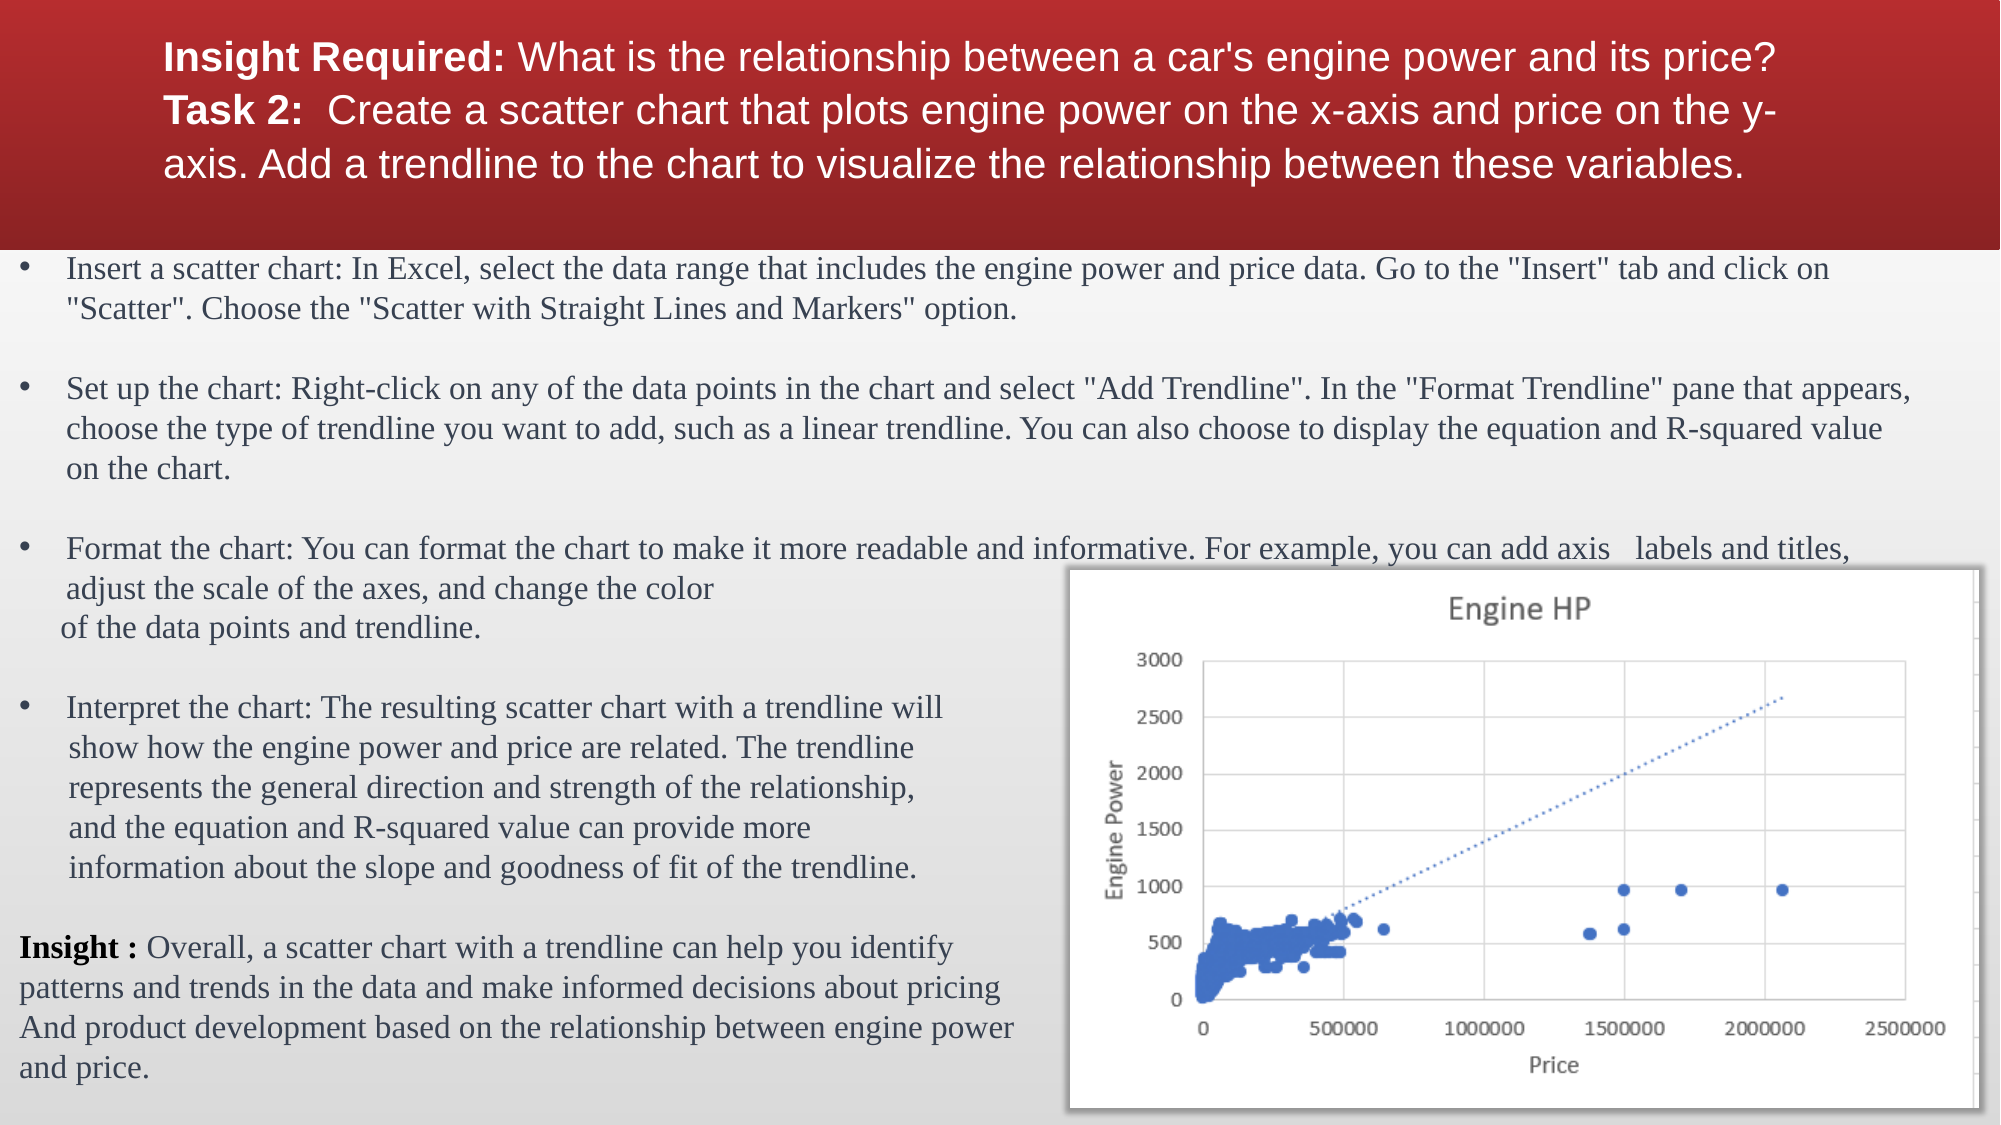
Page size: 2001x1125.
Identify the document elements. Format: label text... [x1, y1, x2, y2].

text_box Insert a scatter chart: In Excel, select the data range that includes the engine power and price data. Go to the "Insert" tab and click on "Scatter". Choose the "Scatter with Straight Lines and Markers" option. Set up the chart: Right-click on any of the data points in the chart and select "Add Trendline". In the "Format Trendline" pane that appears, choose the type of trendline you want to add, such as a linear trendline. You can also choose to display the equation and R-squared value on the chart. Format the chart: You can format the chart to make it more readable and informative. For example, you can add axis labels and titles, adjust the scale of the axes, and change the color of the data points and trendline. Interpret the chart: The resulting scatter chart with a trendline will show how the engine power and price are related. The trendline represents the general direction and strength of the relationship, and the equation and R-squared value can provide more information about the slope and goodness of fit of the trendline. Insight : Overall, a scatter chart with a trendline can help you identify patterns and trends in the data and make informed decisions about pricing And product development based on the relationship between engine power and price. [4, 239, 1942, 1093]
title Insight Required: What is the relationship between a car's engine power and its price? Task 2: Create a scatter chart that plots engine power on the x-axis and price on the y-axis. Add a trendline to the chart to visualize the relationship between these variables. [148, 22, 1798, 239]
picture [1070, 570, 1979, 1108]
